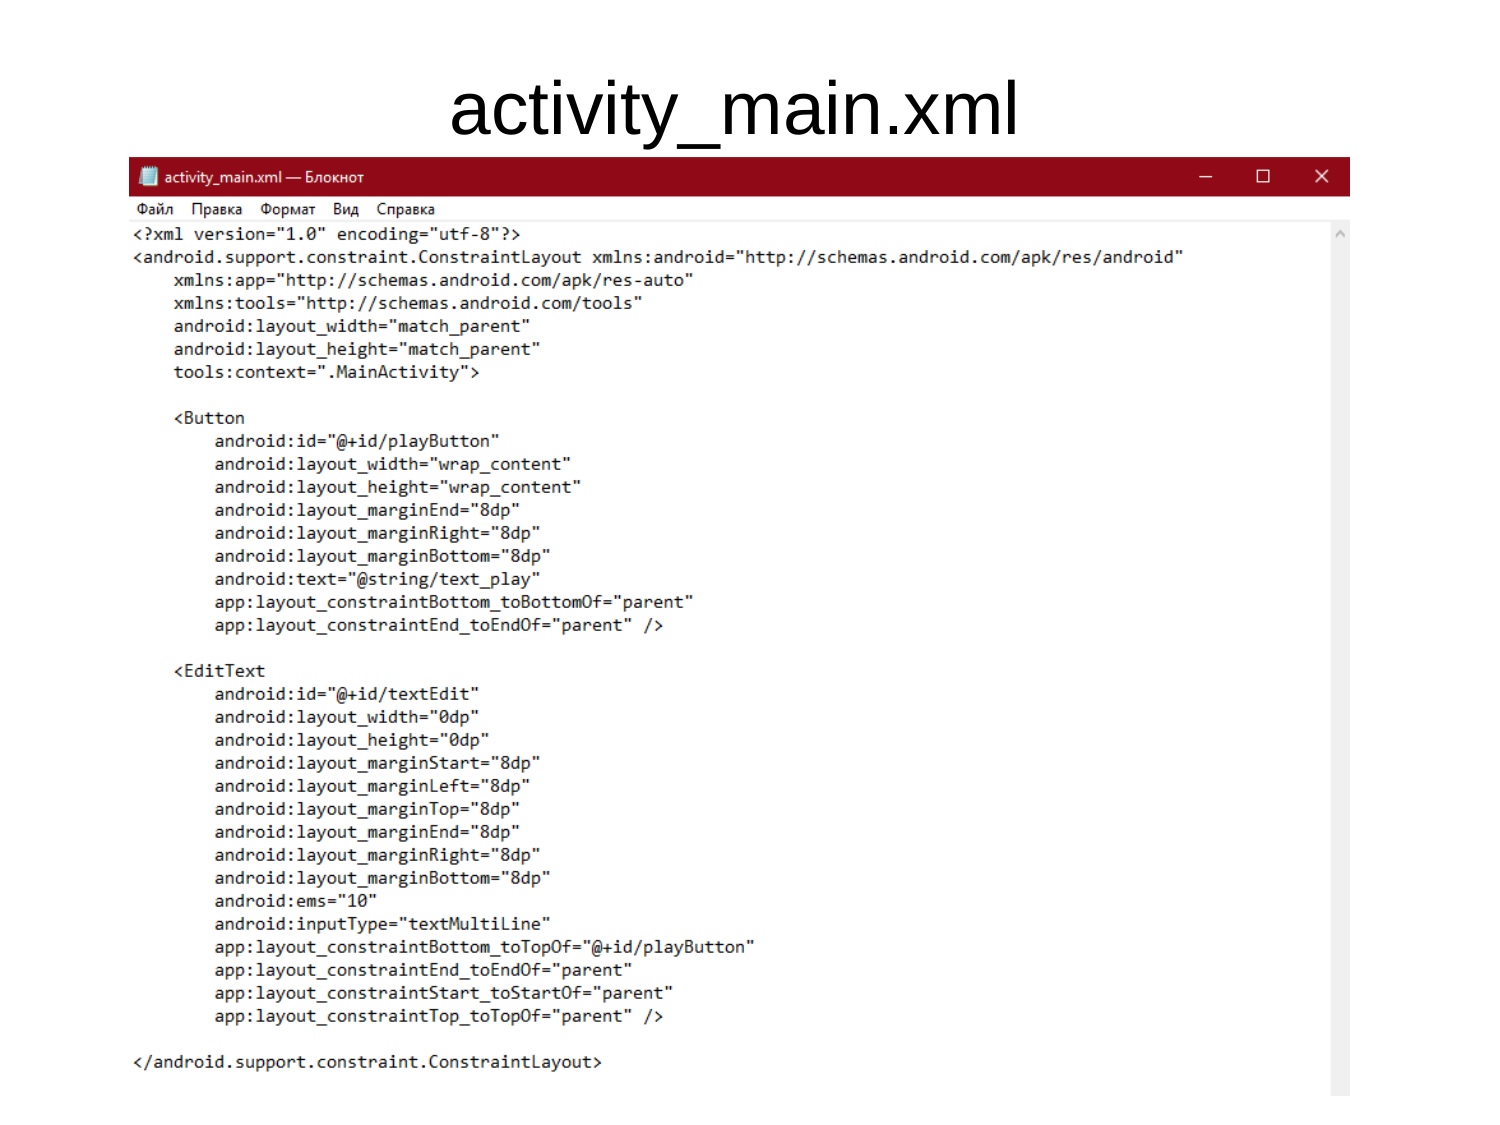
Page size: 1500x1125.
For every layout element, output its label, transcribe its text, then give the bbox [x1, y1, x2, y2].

picture [129, 157, 1351, 1096]
text_box activity_main.xml [434, 51, 1036, 156]
